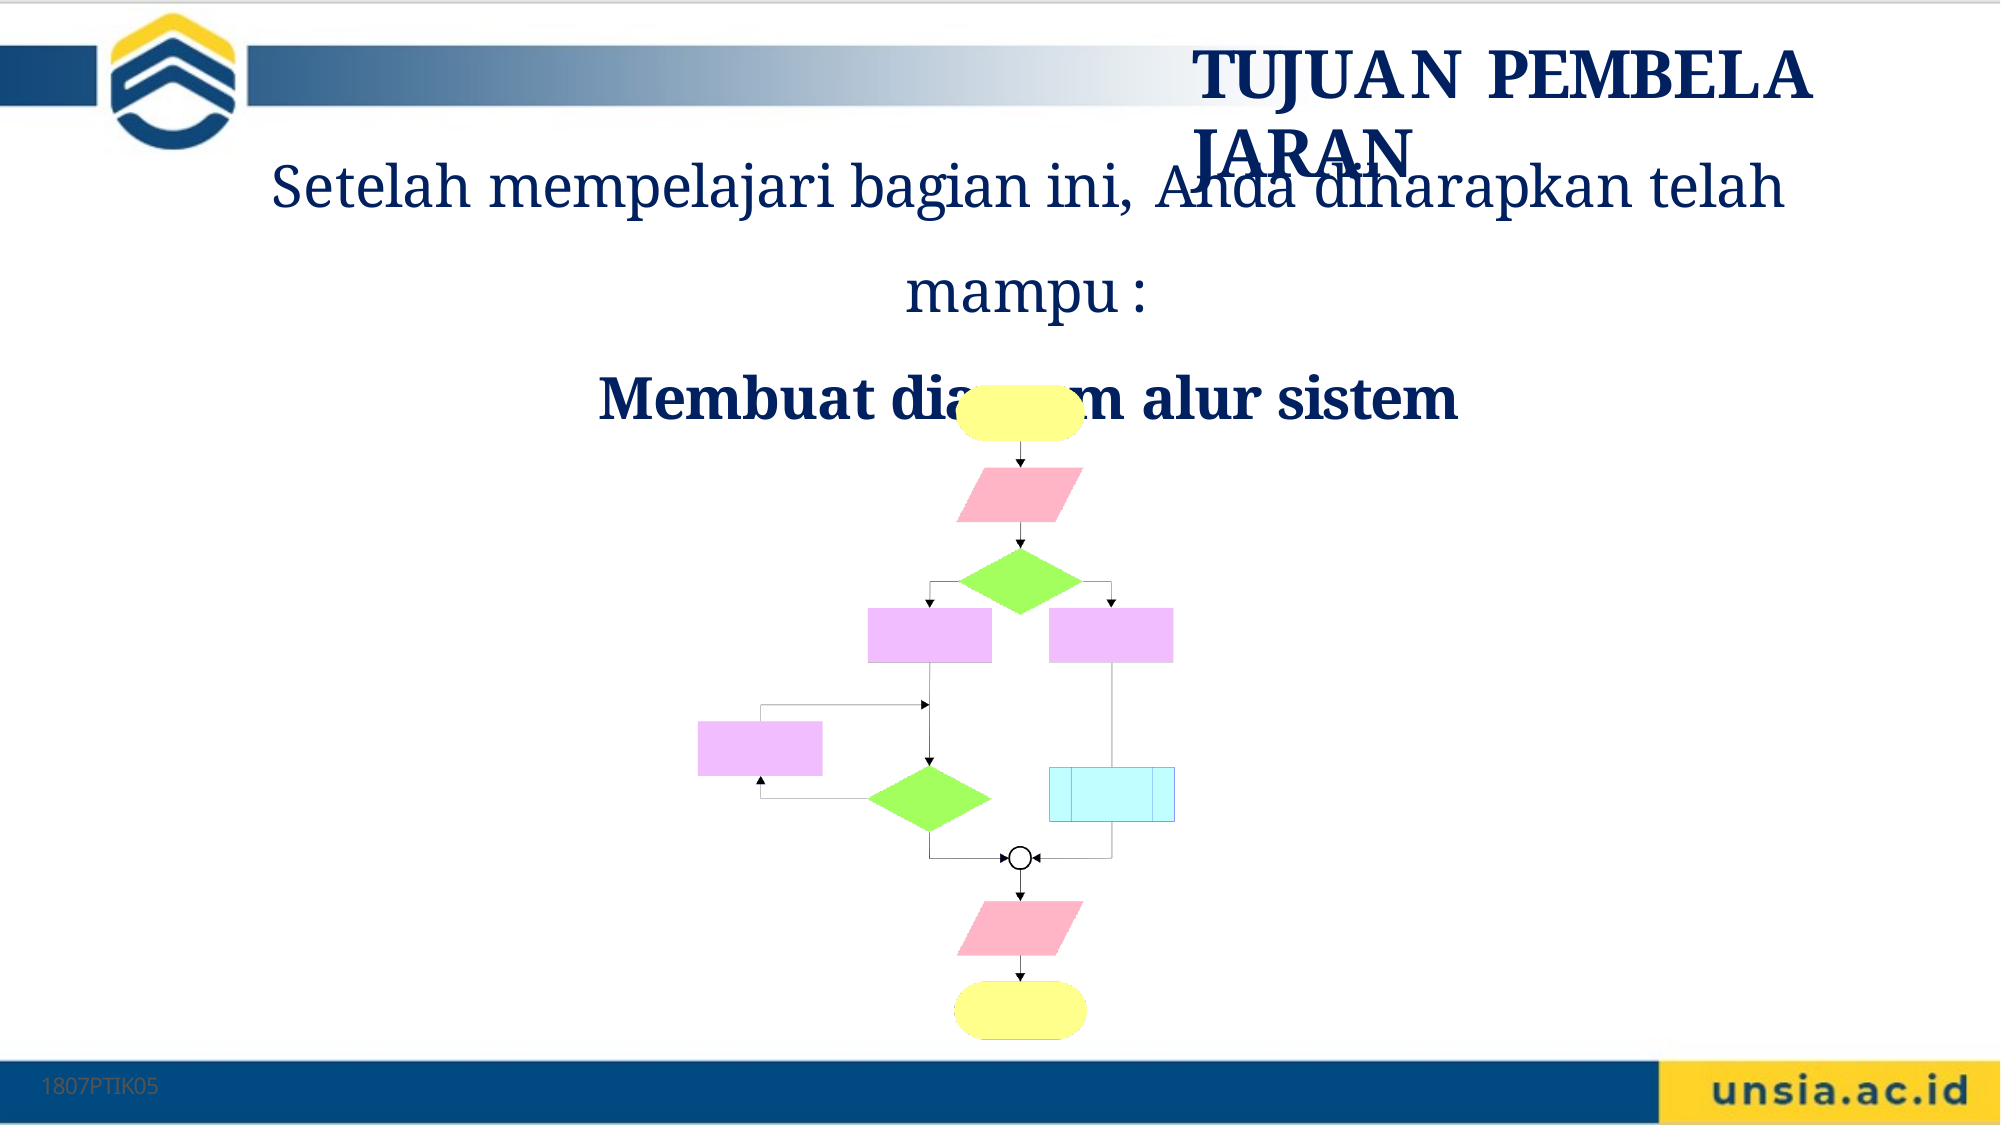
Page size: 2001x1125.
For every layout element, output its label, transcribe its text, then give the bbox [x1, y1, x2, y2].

footer 1807PTIK05 [38, 1067, 169, 1125]
text_box Setelah mempelajari bagian ini, Anda diharapkan telah mampu : Membuat diagram alur sistem [167, 112, 1886, 431]
picture [0, 0, 2001, 1125]
title TUJUAN PEMBELA JARAN [1013, 29, 2000, 220]
